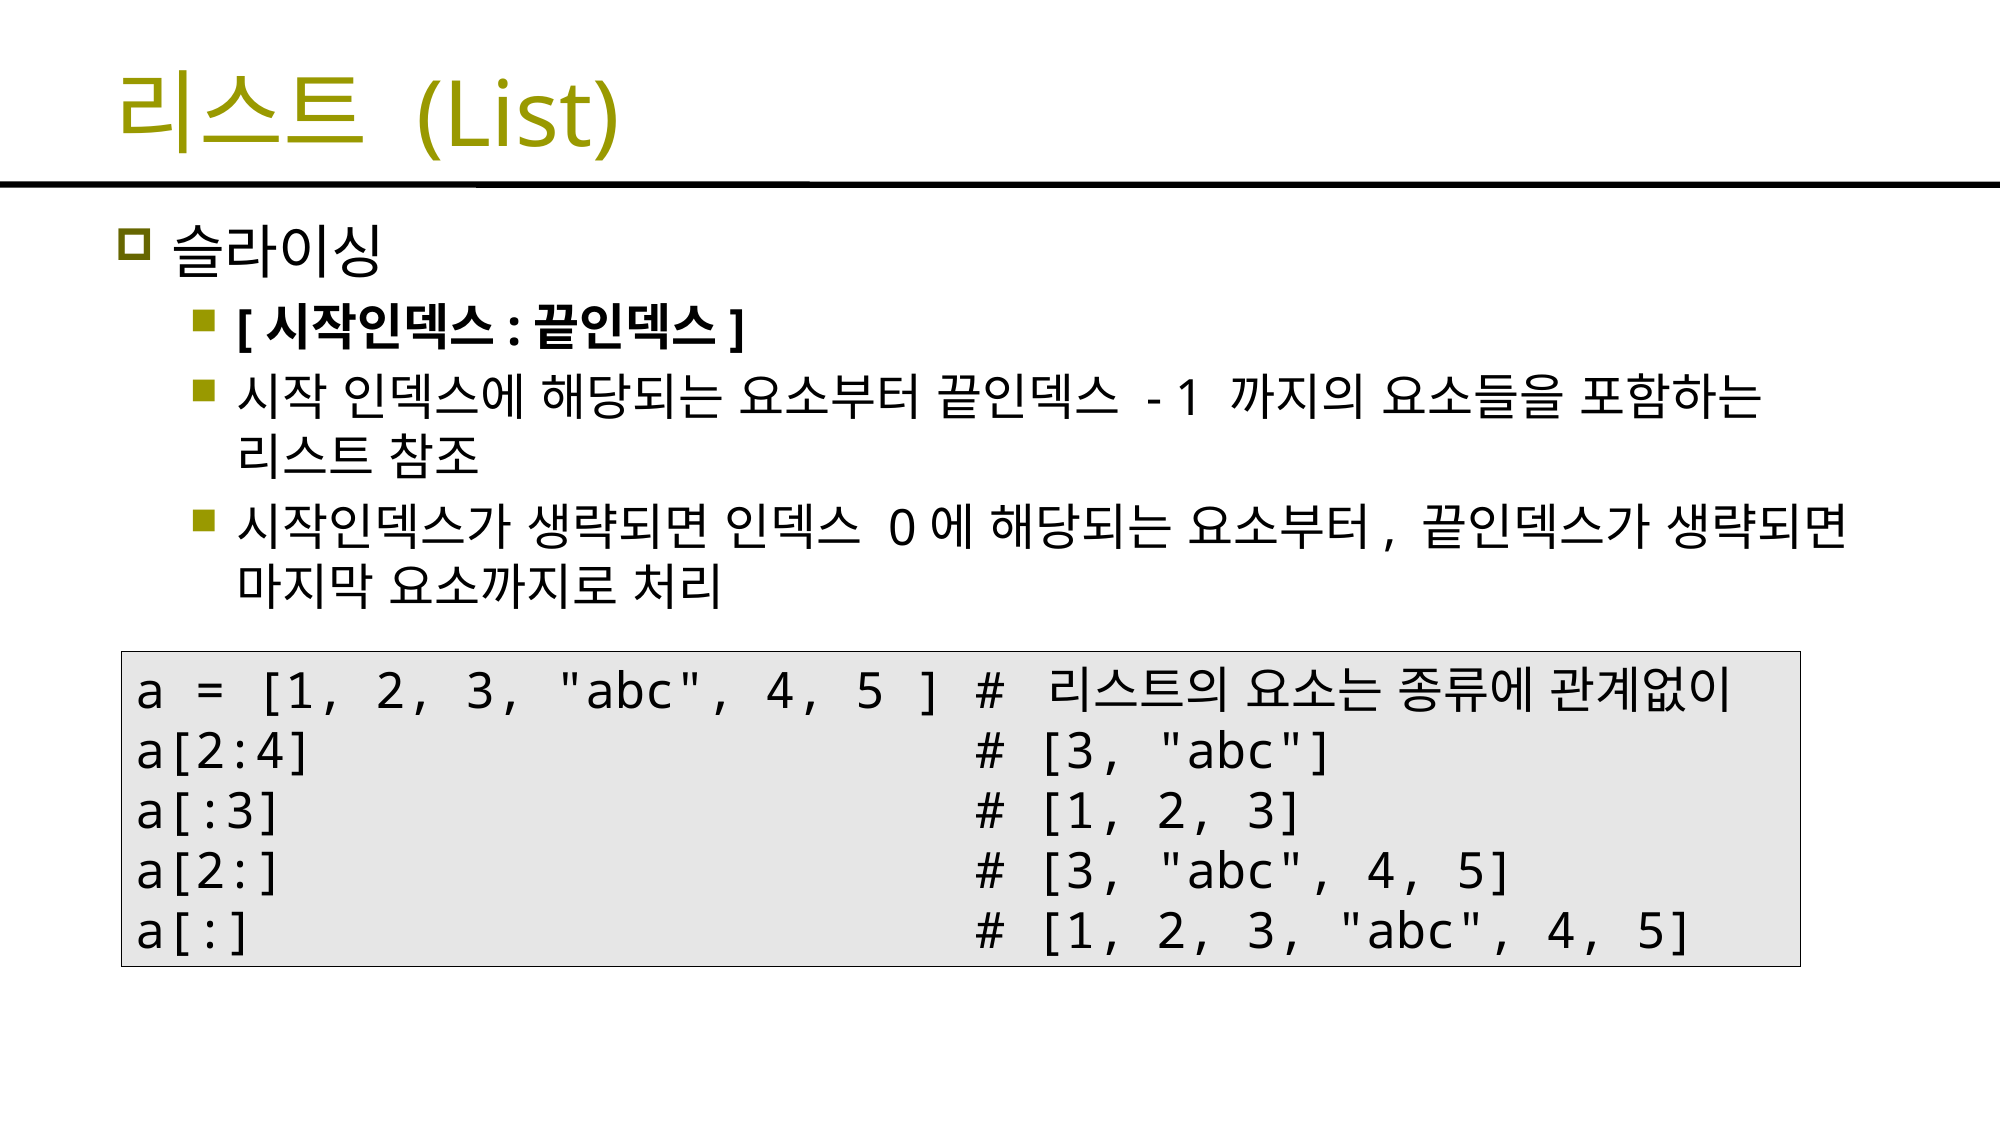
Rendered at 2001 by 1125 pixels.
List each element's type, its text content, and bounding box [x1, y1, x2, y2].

title 리스트 (List) [99, 45, 1900, 173]
text_box a = [1, 2, 3, "abc", 4, 5 ] # 리스트의 요소는 종류에 관계없이 a[2:4] # [3, "abc"] a[:3] # [1, 2, 3] a[2:] # [3, "abc", 4, 5] a[:] # [1, 2, 3, "abc", 4, 5] [120, 651, 1800, 967]
list 슬라이싱 [시작인덱스:끝인덱스] 시작 인덱스에 해당되는 요소부터 끝인덱스 - 1 까지의 요소들을 포함하는 리스트 참조 시작인덱스가 생략되면 인덱스 0에 해당되는 요소부터, 끝인덱스가 생략되면 마지막 요소까지로 처리 [99, 208, 1900, 1006]
